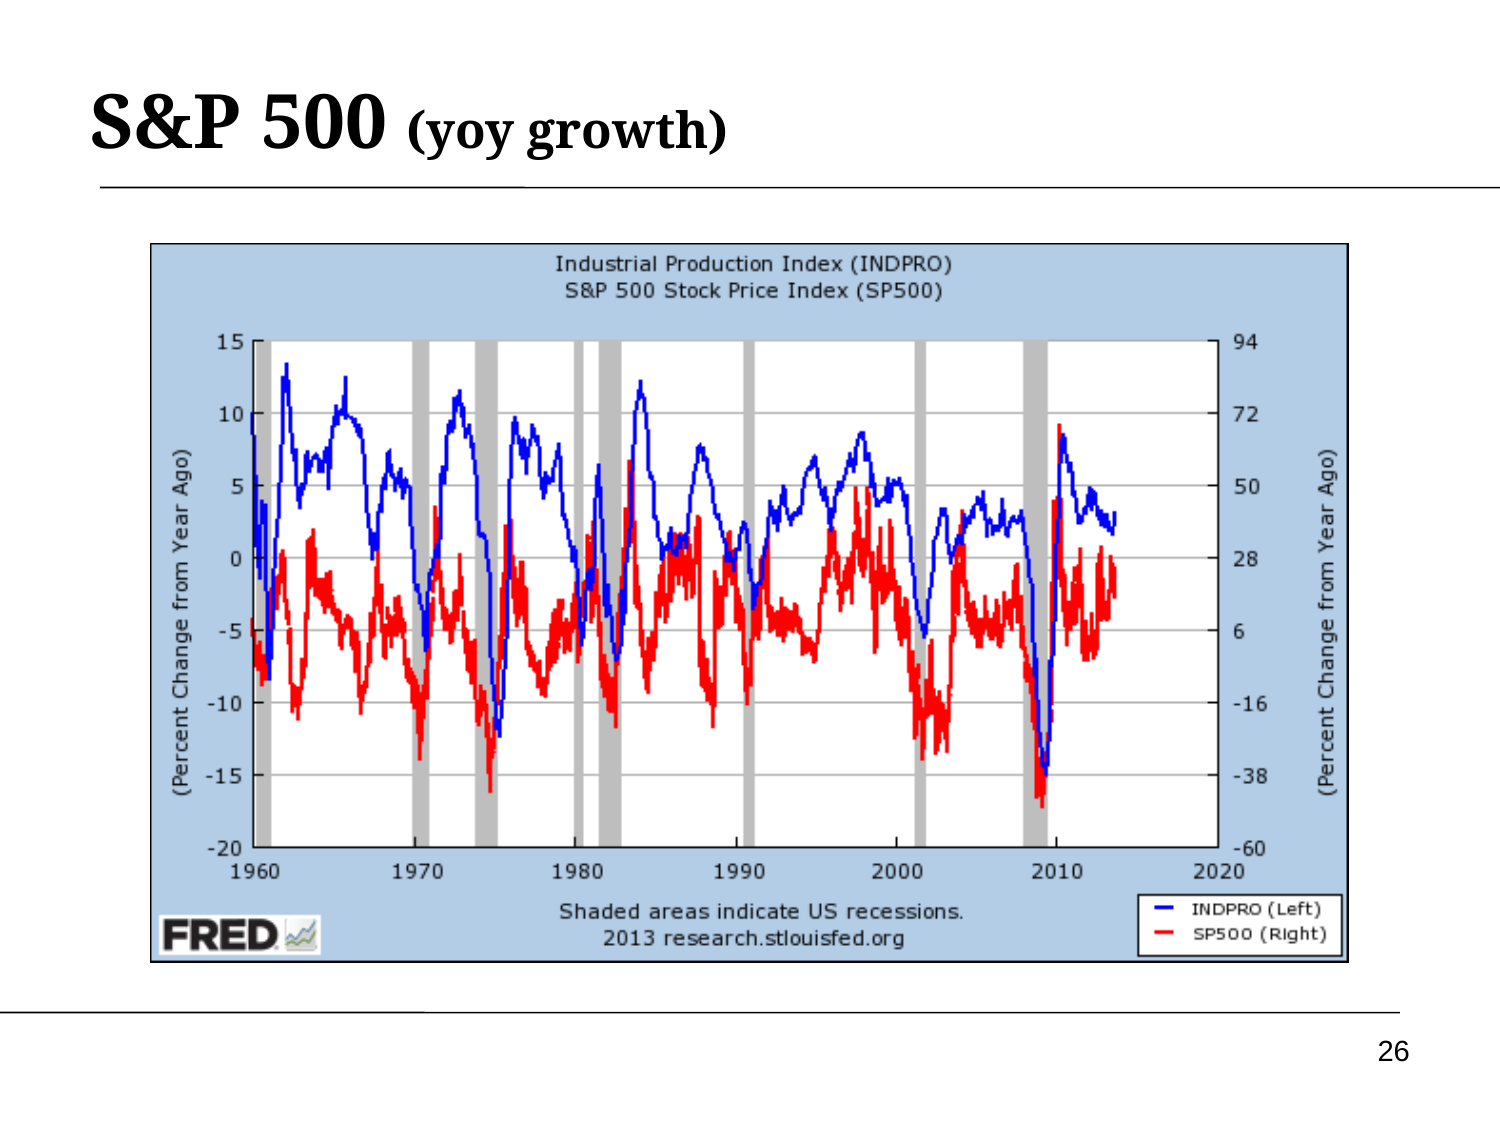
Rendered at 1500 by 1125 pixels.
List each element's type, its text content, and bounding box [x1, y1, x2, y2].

title S&P 500 (yoy growth) [74, 49, 1426, 188]
picture [149, 243, 1349, 963]
slide_number 26 [1074, 1024, 1426, 1103]
